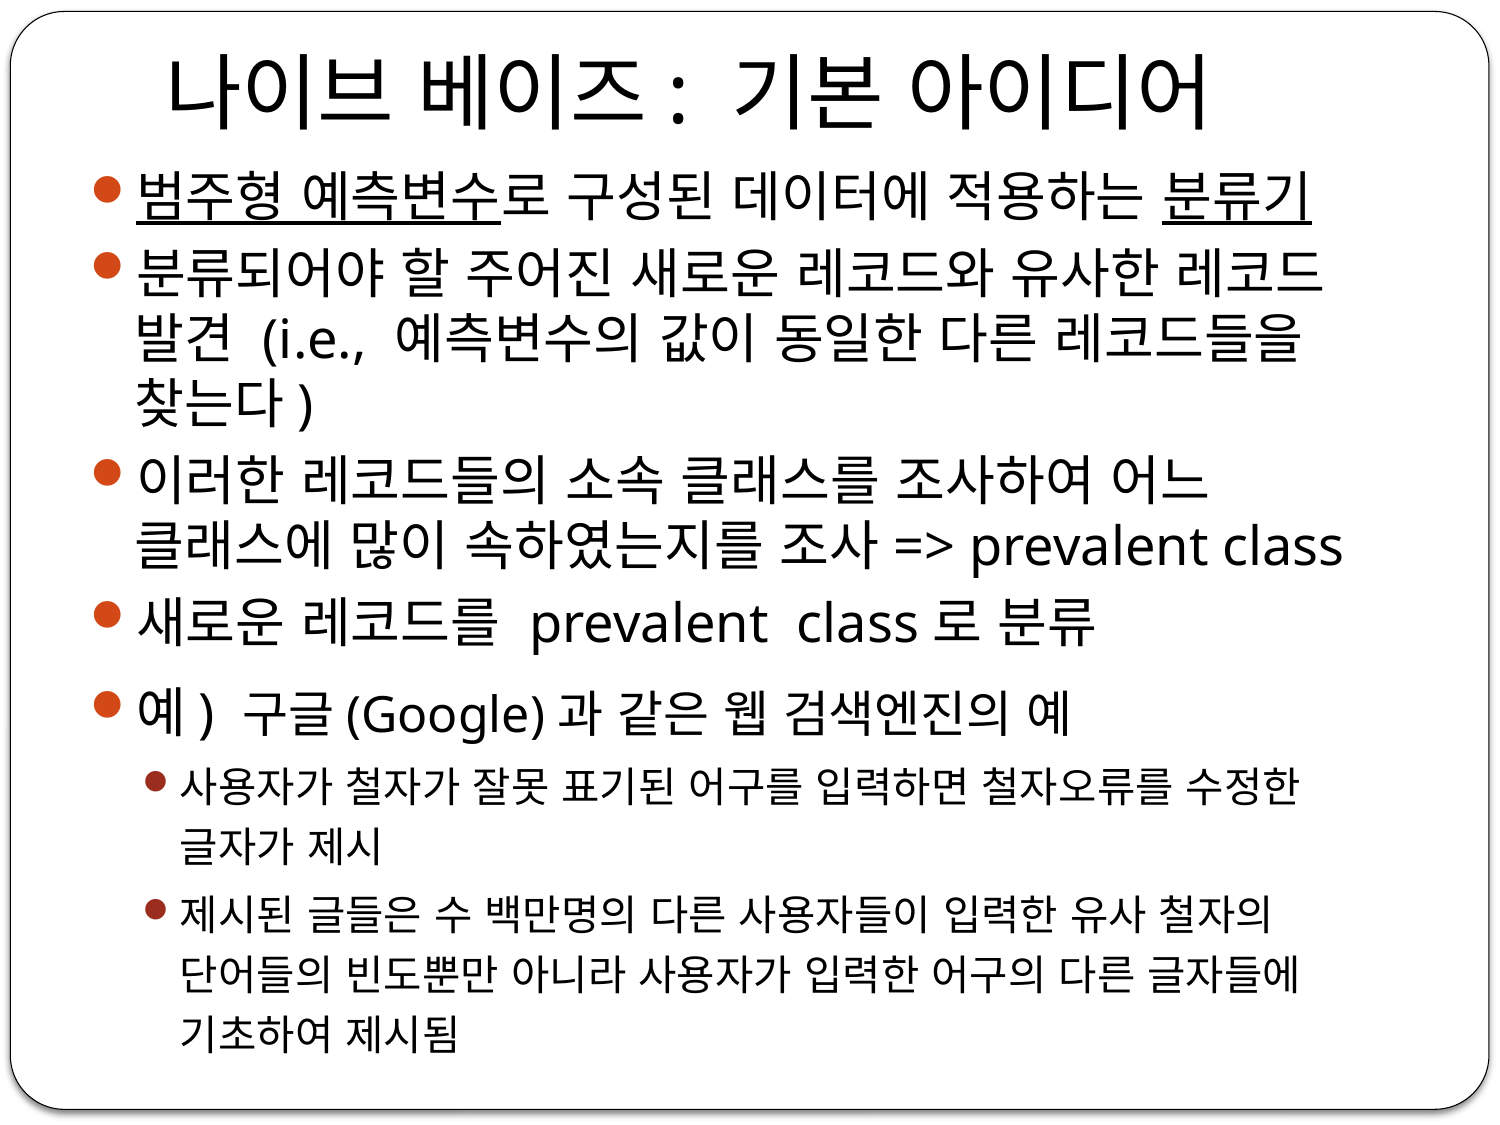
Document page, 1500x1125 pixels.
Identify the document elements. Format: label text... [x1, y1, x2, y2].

list 범주형 예측변수로 구성된 데이터에 적용하는 분류기 분류되어야 할 주어진 새로운 레코드와 유사한 레코드 발견 (i.e., 예측변수의 값이 동일한 다른 레코드들을 찾는다) 이러한 레코드들의 소속 클래스를 조사하여 어느 클래스에 많이 속하였는지를 조사=> prevalent class 새로운 레코드를 prevalent class로 분류 예) 구글(Google)과 같은 웹 검색엔진의 예 사용자가 철자가 잘못 표기된 어구를 입력하면 철자오류를 수정한 글자가 제시 제시된 글들은 수 백만명의 다른 사용자들이 입력한 유사 철자의 단어들의 빈도뿐만 아니라 사용자가 입력한 어구의 다른 글자들에 기초하여 제시됨 [75, 154, 1425, 930]
title 나이브 베이즈: 기본 아이디어 [150, 24, 1425, 154]
